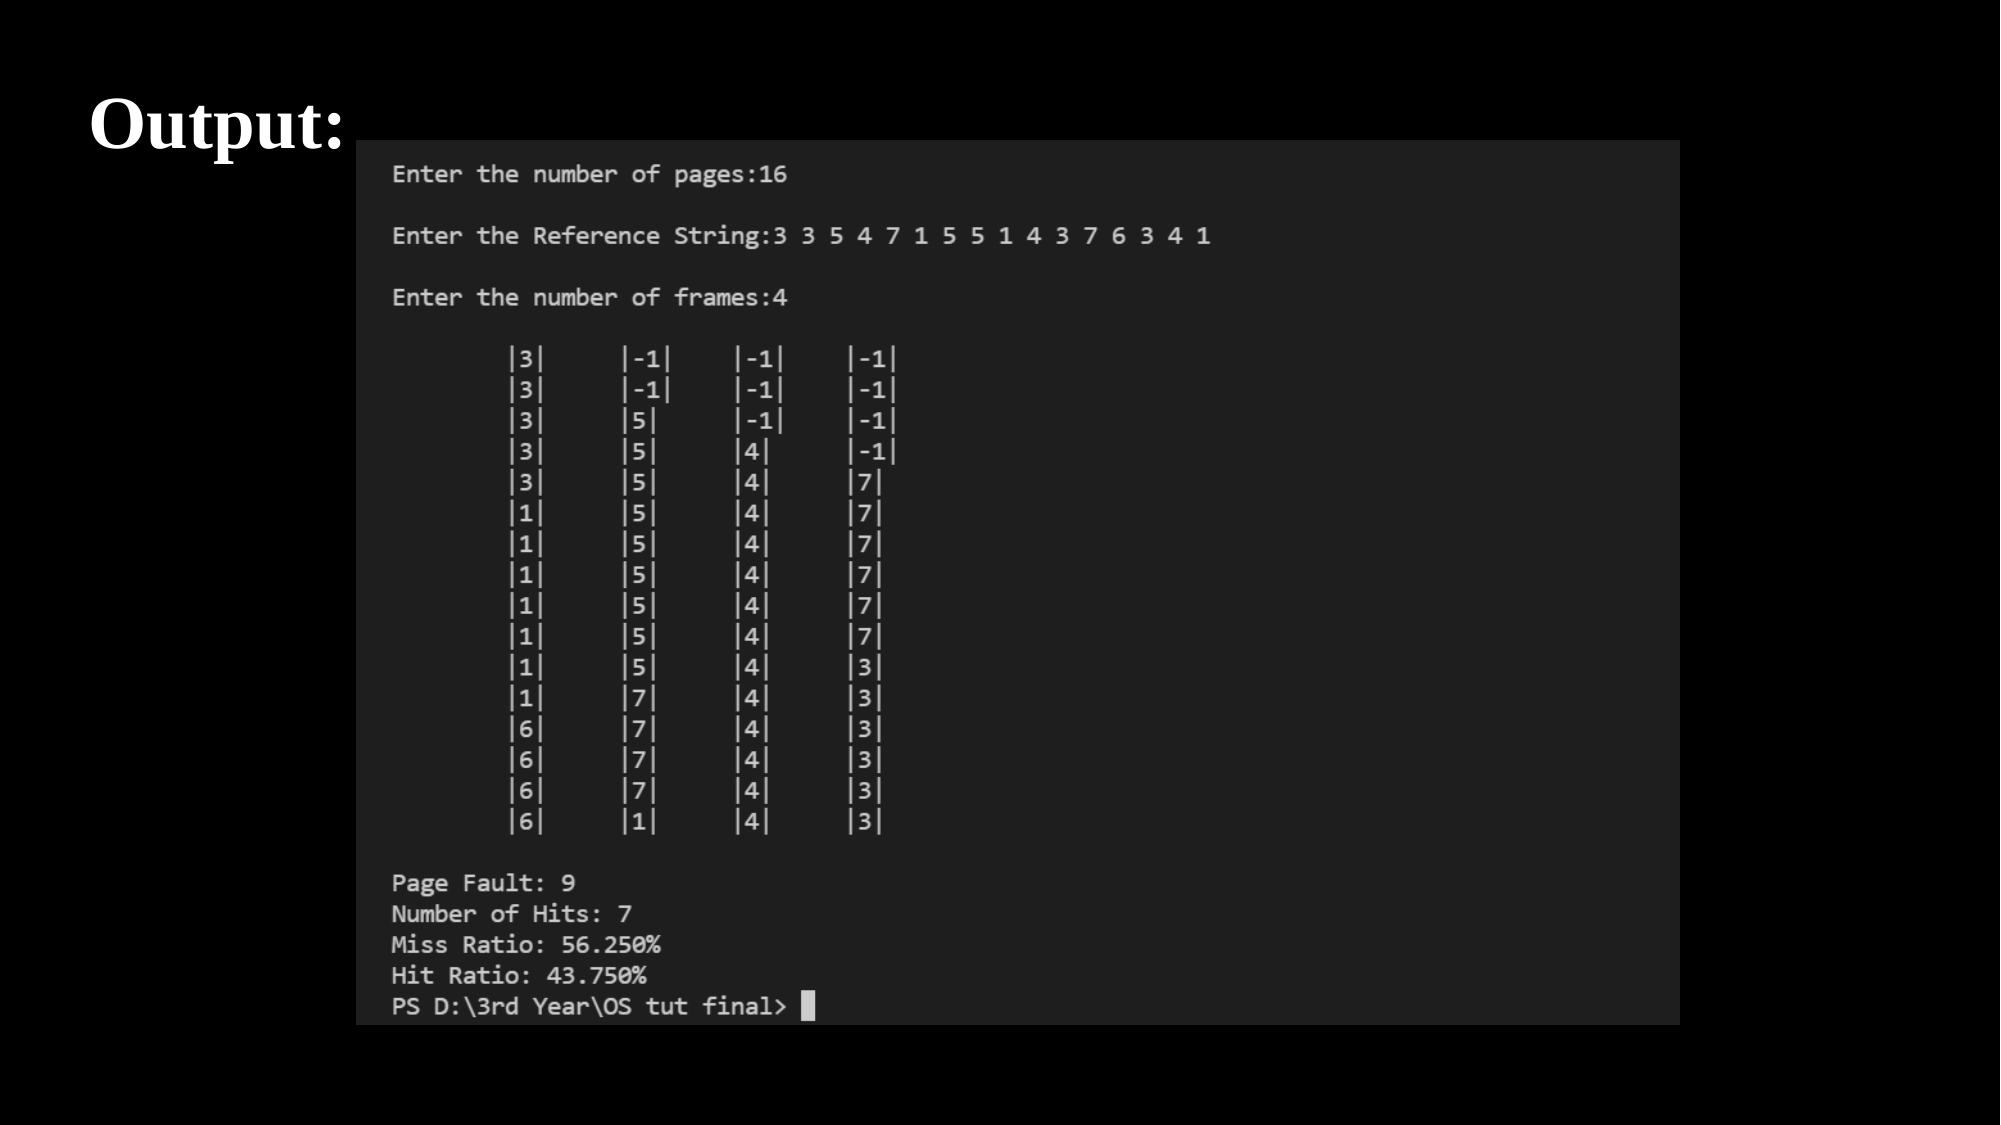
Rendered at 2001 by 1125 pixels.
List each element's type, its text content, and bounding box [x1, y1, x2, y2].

list Output: [73, 76, 1927, 1049]
picture [356, 140, 1680, 1025]
